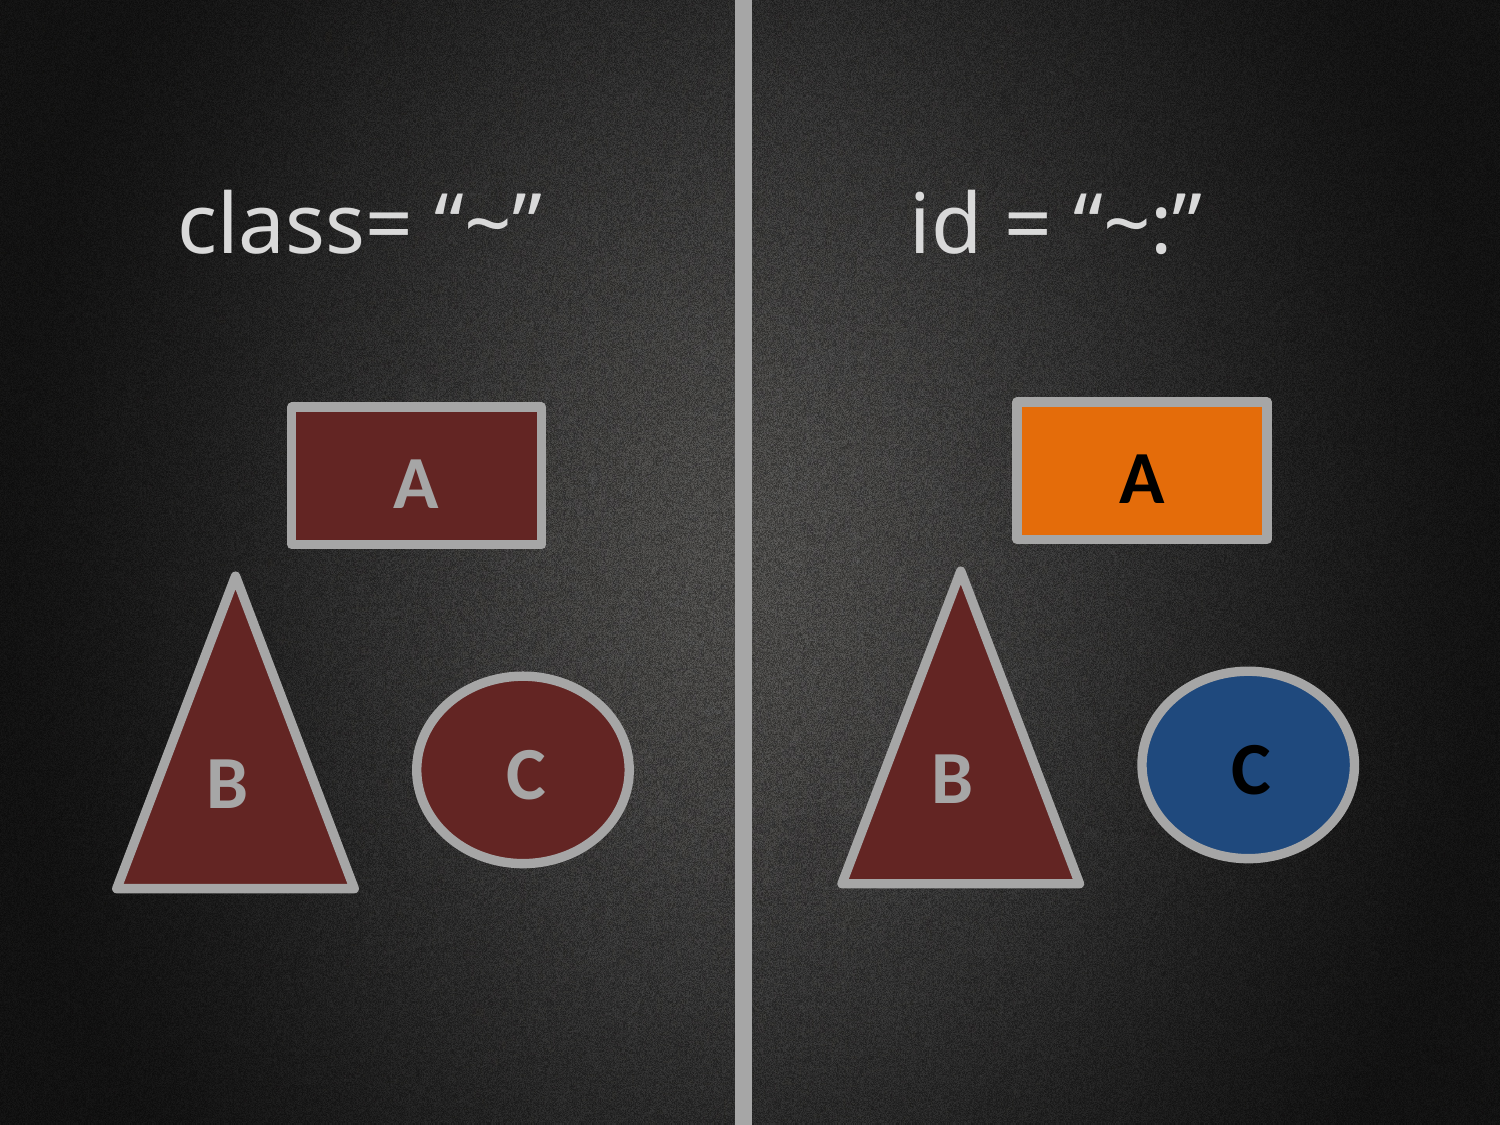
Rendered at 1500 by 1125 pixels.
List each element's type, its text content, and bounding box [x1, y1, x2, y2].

text_box [735, 0, 752, 1125]
text_box class= “~” [162, 162, 724, 278]
picture [752, 0, 1500, 1125]
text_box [841, 401, 1355, 884]
text_box id = “~:” [895, 162, 1356, 278]
picture [0, 0, 735, 1125]
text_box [116, 406, 630, 889]
